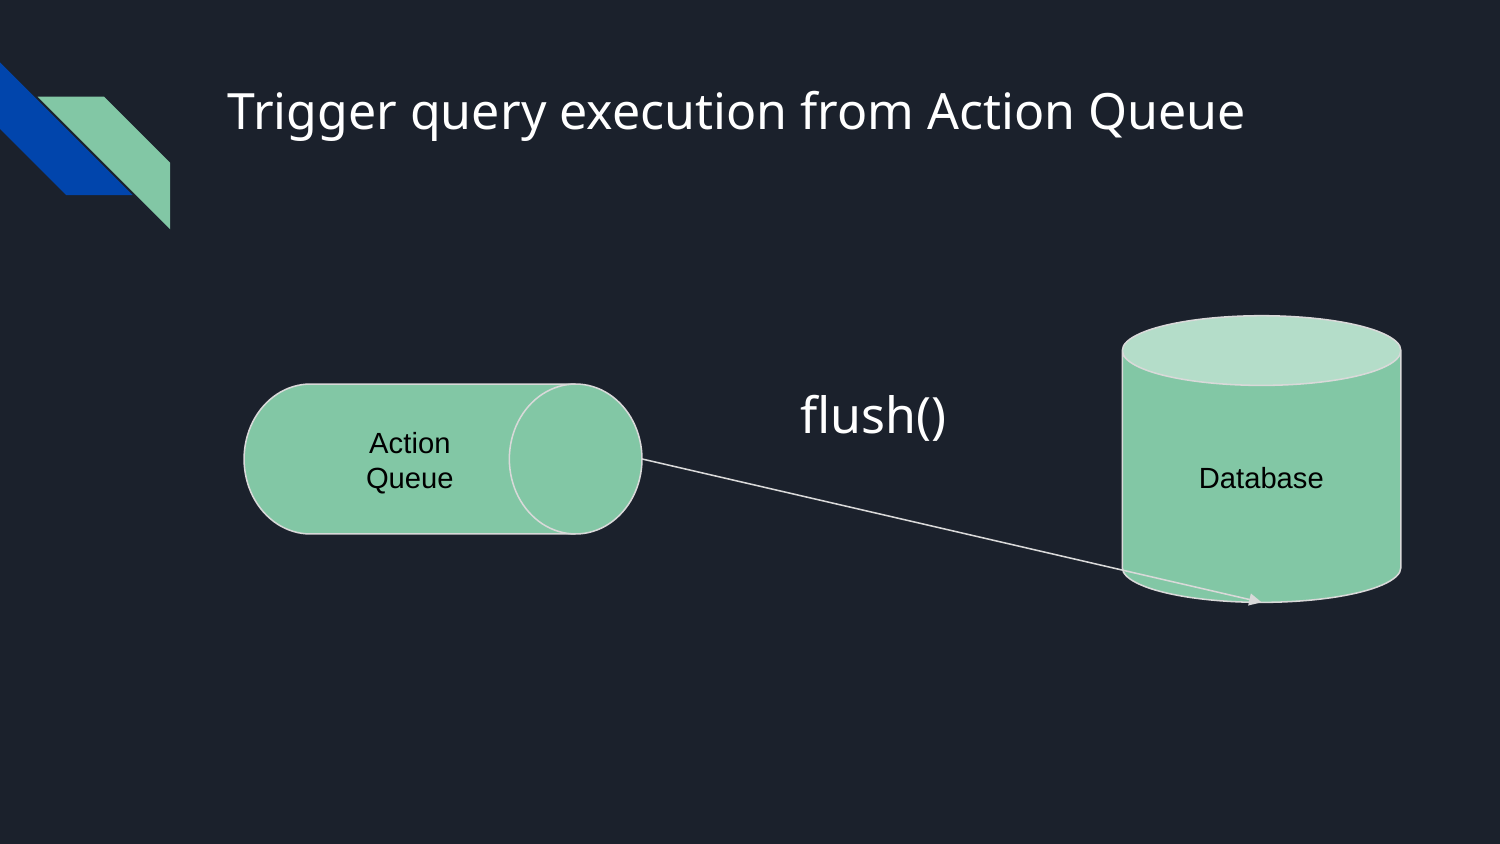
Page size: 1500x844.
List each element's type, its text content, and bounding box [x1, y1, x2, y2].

text_box flush() [785, 368, 1064, 441]
title Trigger query execution from Action Queue [212, 64, 1368, 215]
text_box Action Queue [244, 384, 642, 534]
text_box Database [1122, 315, 1401, 603]
